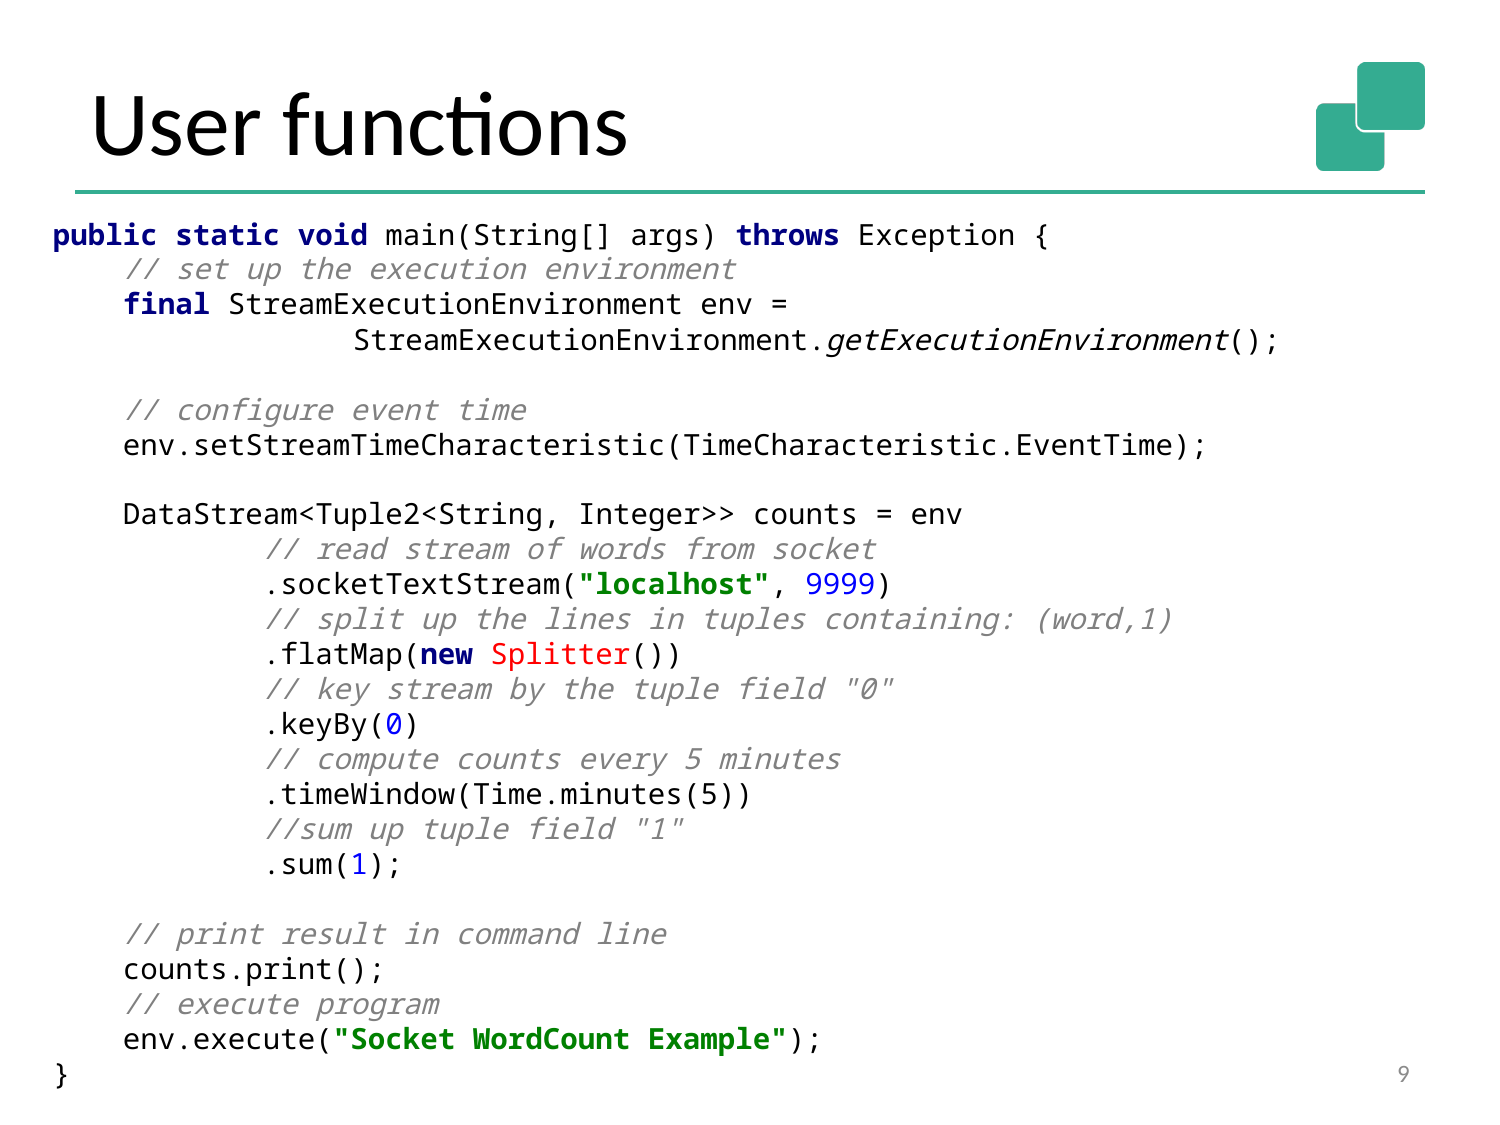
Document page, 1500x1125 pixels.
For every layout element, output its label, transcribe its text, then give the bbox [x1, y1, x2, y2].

text_box 9 [1074, 1068, 1425, 1103]
text_box public static void main(String[] args) throws Exception { // set up the execution environment final StreamExecutionEnvironment env = StreamExecutionEnvironment.getExecutionEnvironment(); // configure event time env.setStreamTimeCharacteristic(TimeCharacteristic.EventTime); DataStream<Tuple2<String, Integer>> counts = env // read stream of words from socket .socketTextStream("localhost", 9999) // split up the lines in tuples containing: (word,1) .flatMap(new Splitter()) // key stream by the tuple field "0" .keyBy(0) // compute counts every 5 minutes .timeWindow(Time.minutes(5)) //sum up tuple field "1" .sum(1); // print result in command line counts.print(); // execute program env.execute("Socket WordCount Example"); } [37, 208, 1480, 1068]
text_box User functions [74, 45, 1301, 193]
picture [1316, 62, 1425, 171]
